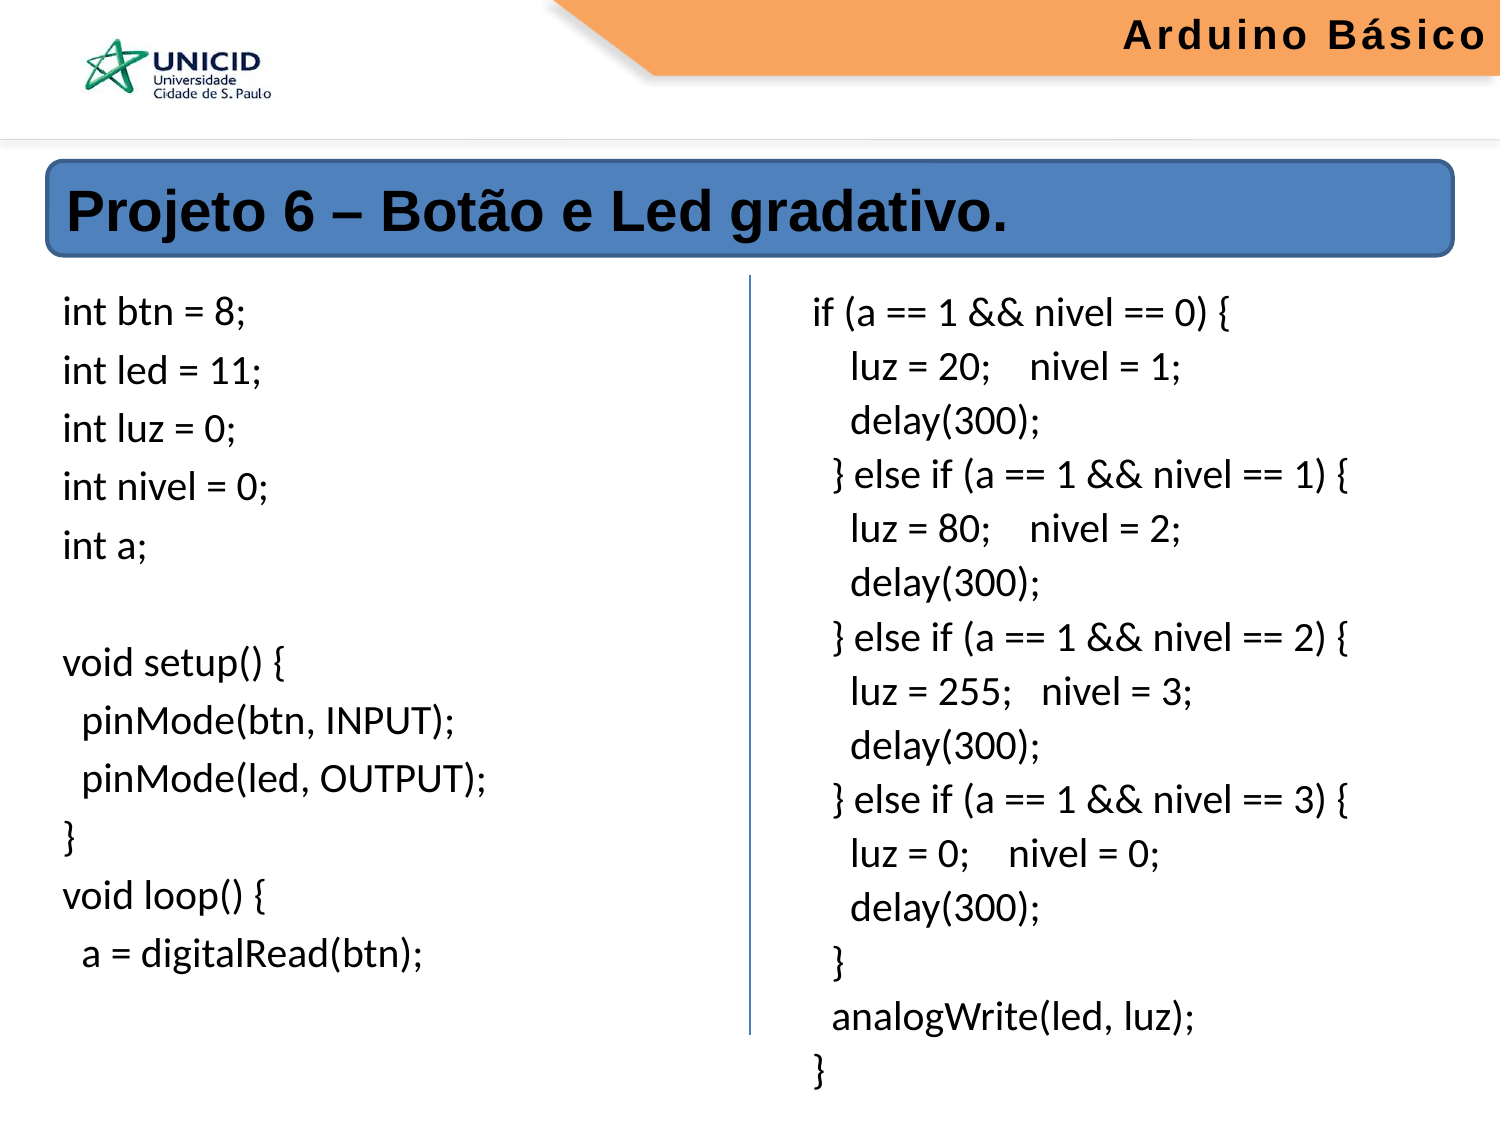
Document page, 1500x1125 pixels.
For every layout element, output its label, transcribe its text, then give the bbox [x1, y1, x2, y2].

picture [39, 20, 329, 120]
picture [538, 0, 1500, 88]
list int btn = 8; int led = 11; int luz = 0; int nivel = 0; int a; void setup() { pinMode(btn, INPUT); pinMode(led, OUTPUT); } void loop() { a = digitalRead(btn); [47, 276, 715, 1125]
text_box if (a == 1 && nivel == 0) { luz = 20; nivel = 1; delay(300); } else if (a == 1 && nivel == 1) { luz = 80; nivel = 2; delay(300); } else if (a == 1 && nivel == 2) { luz = 255; nivel = 3; delay(300); } else if (a == 1 && nivel == 3) { luz = 0; nivel = 0; delay(300); } analogWrite(led, luz); } [797, 281, 1500, 1125]
text_box Projeto 6 – Botão e Led gradativo. [45, 158, 1455, 258]
